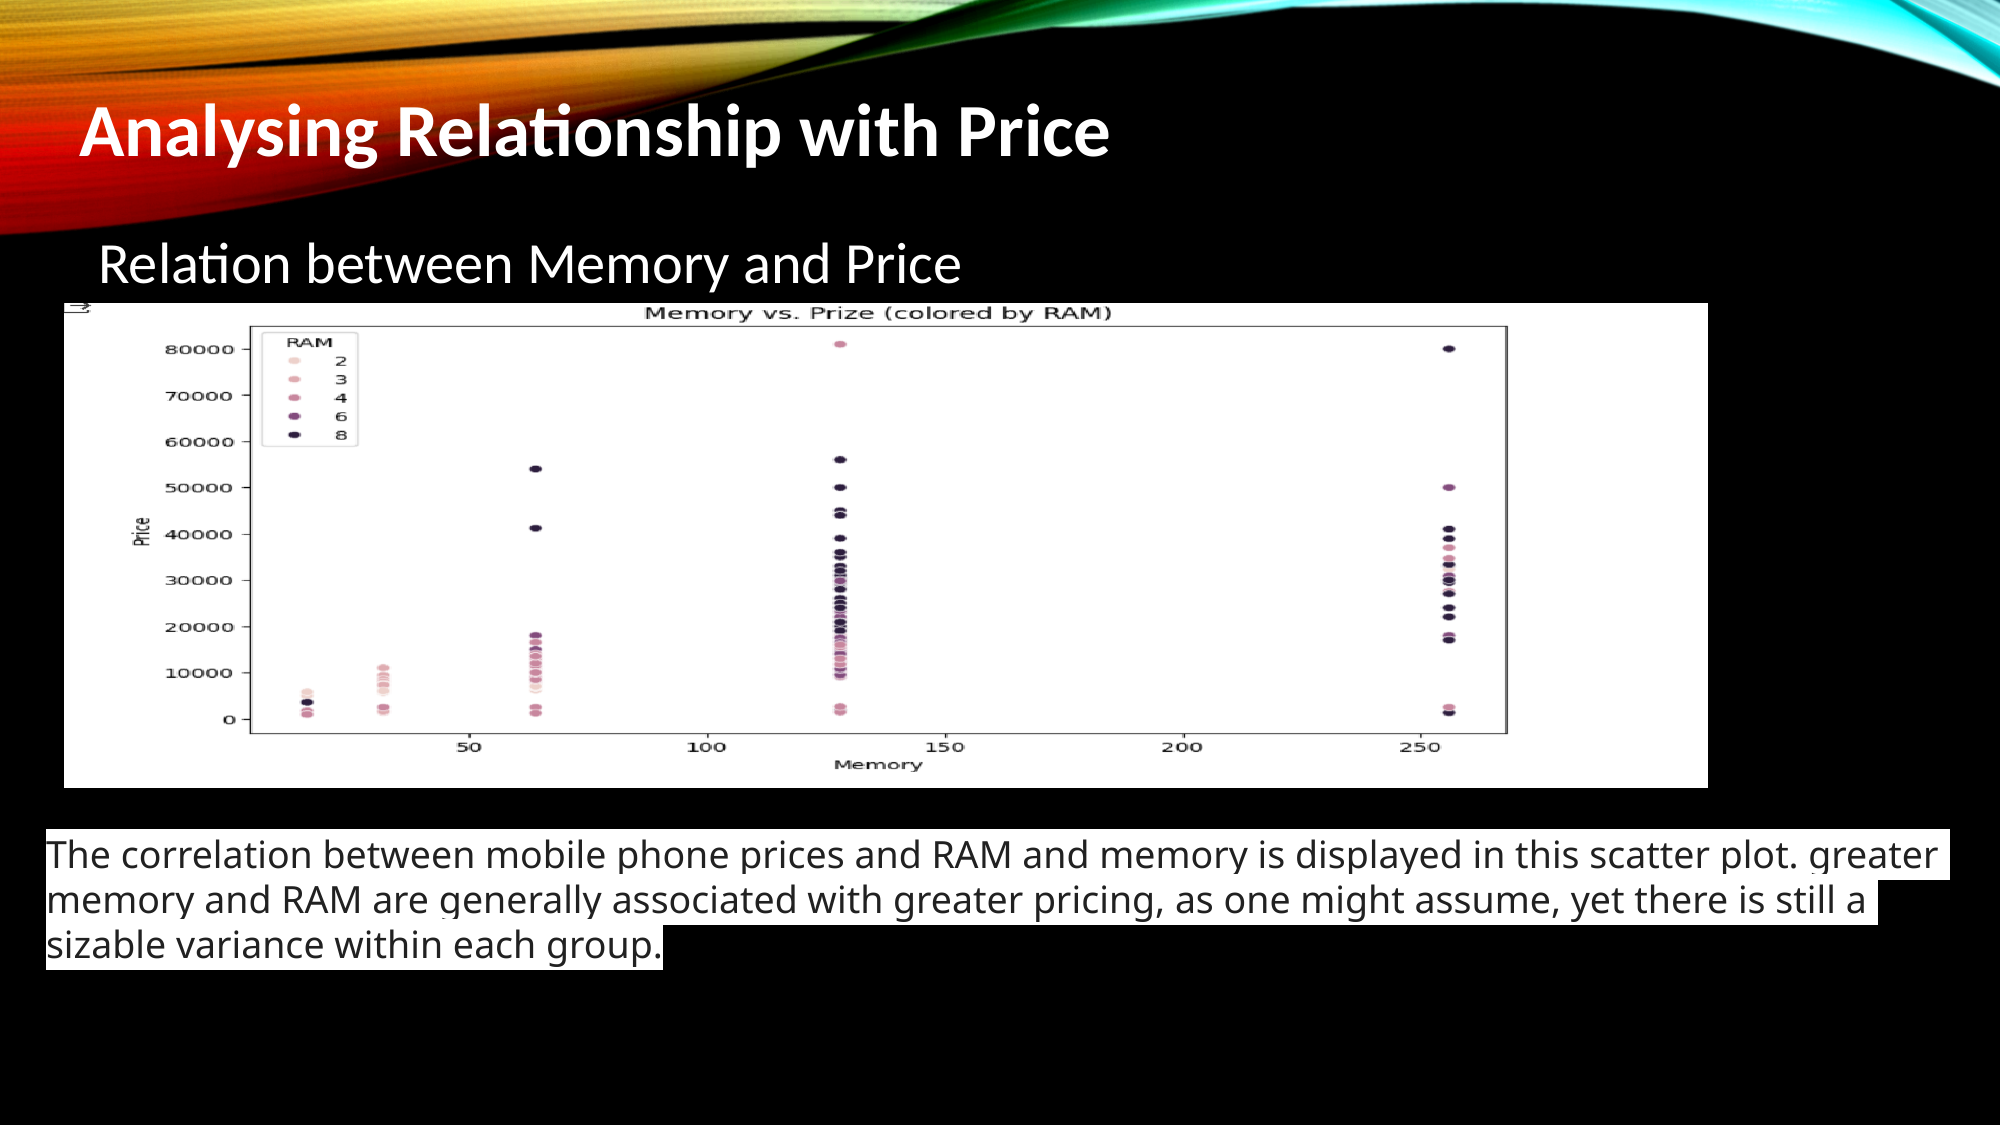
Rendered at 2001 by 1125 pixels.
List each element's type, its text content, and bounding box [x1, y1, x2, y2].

text_box Analysing Relationship with Price [64, 74, 1600, 179]
picture [0, 0, 2000, 237]
text_box Relation between Memory and Price [83, 217, 1100, 303]
text_box The correlation between mobile phone prices and RAM and memory is displayed in this scatter plot. greater memory and RAM are generally associated with greater pricing, as one might assume, yet there is still a sizable variance within each group. [31, 824, 2000, 974]
picture [64, 303, 1709, 789]
